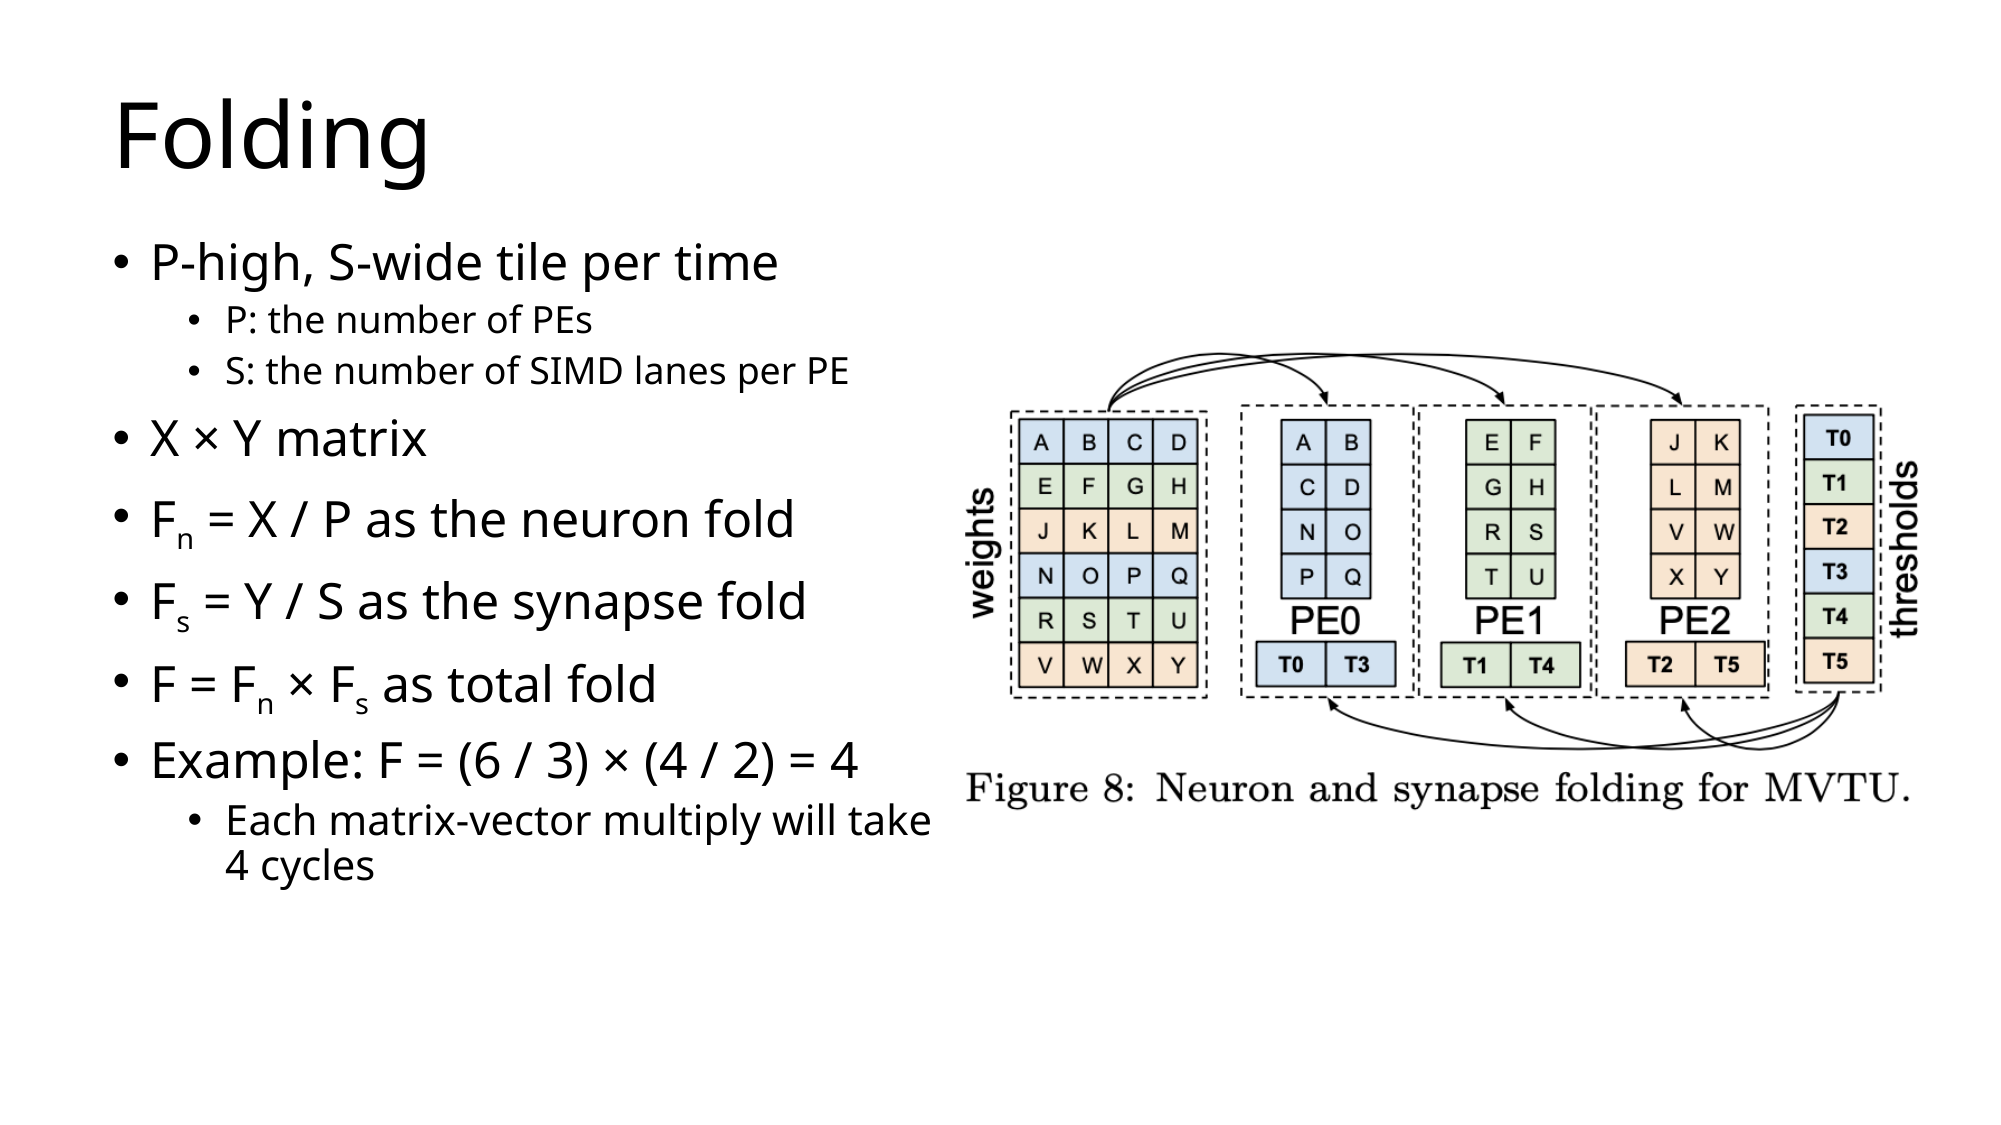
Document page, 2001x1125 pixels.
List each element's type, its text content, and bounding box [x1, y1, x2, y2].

picture [955, 328, 1974, 838]
list P-high, S-wide tile per time P: the number of PEs S: the number of SIMD lanes per PE X × Y matrix Fn = X / P as the neuron fold Fs = Y / S as the synapse fold F = Fn × Fs as total fold Example: F = (6 / 3) × (4 / 2) = 4 Each matrix-vector multiply will take 4 cycles [97, 229, 956, 944]
title Folding [97, 30, 1823, 248]
